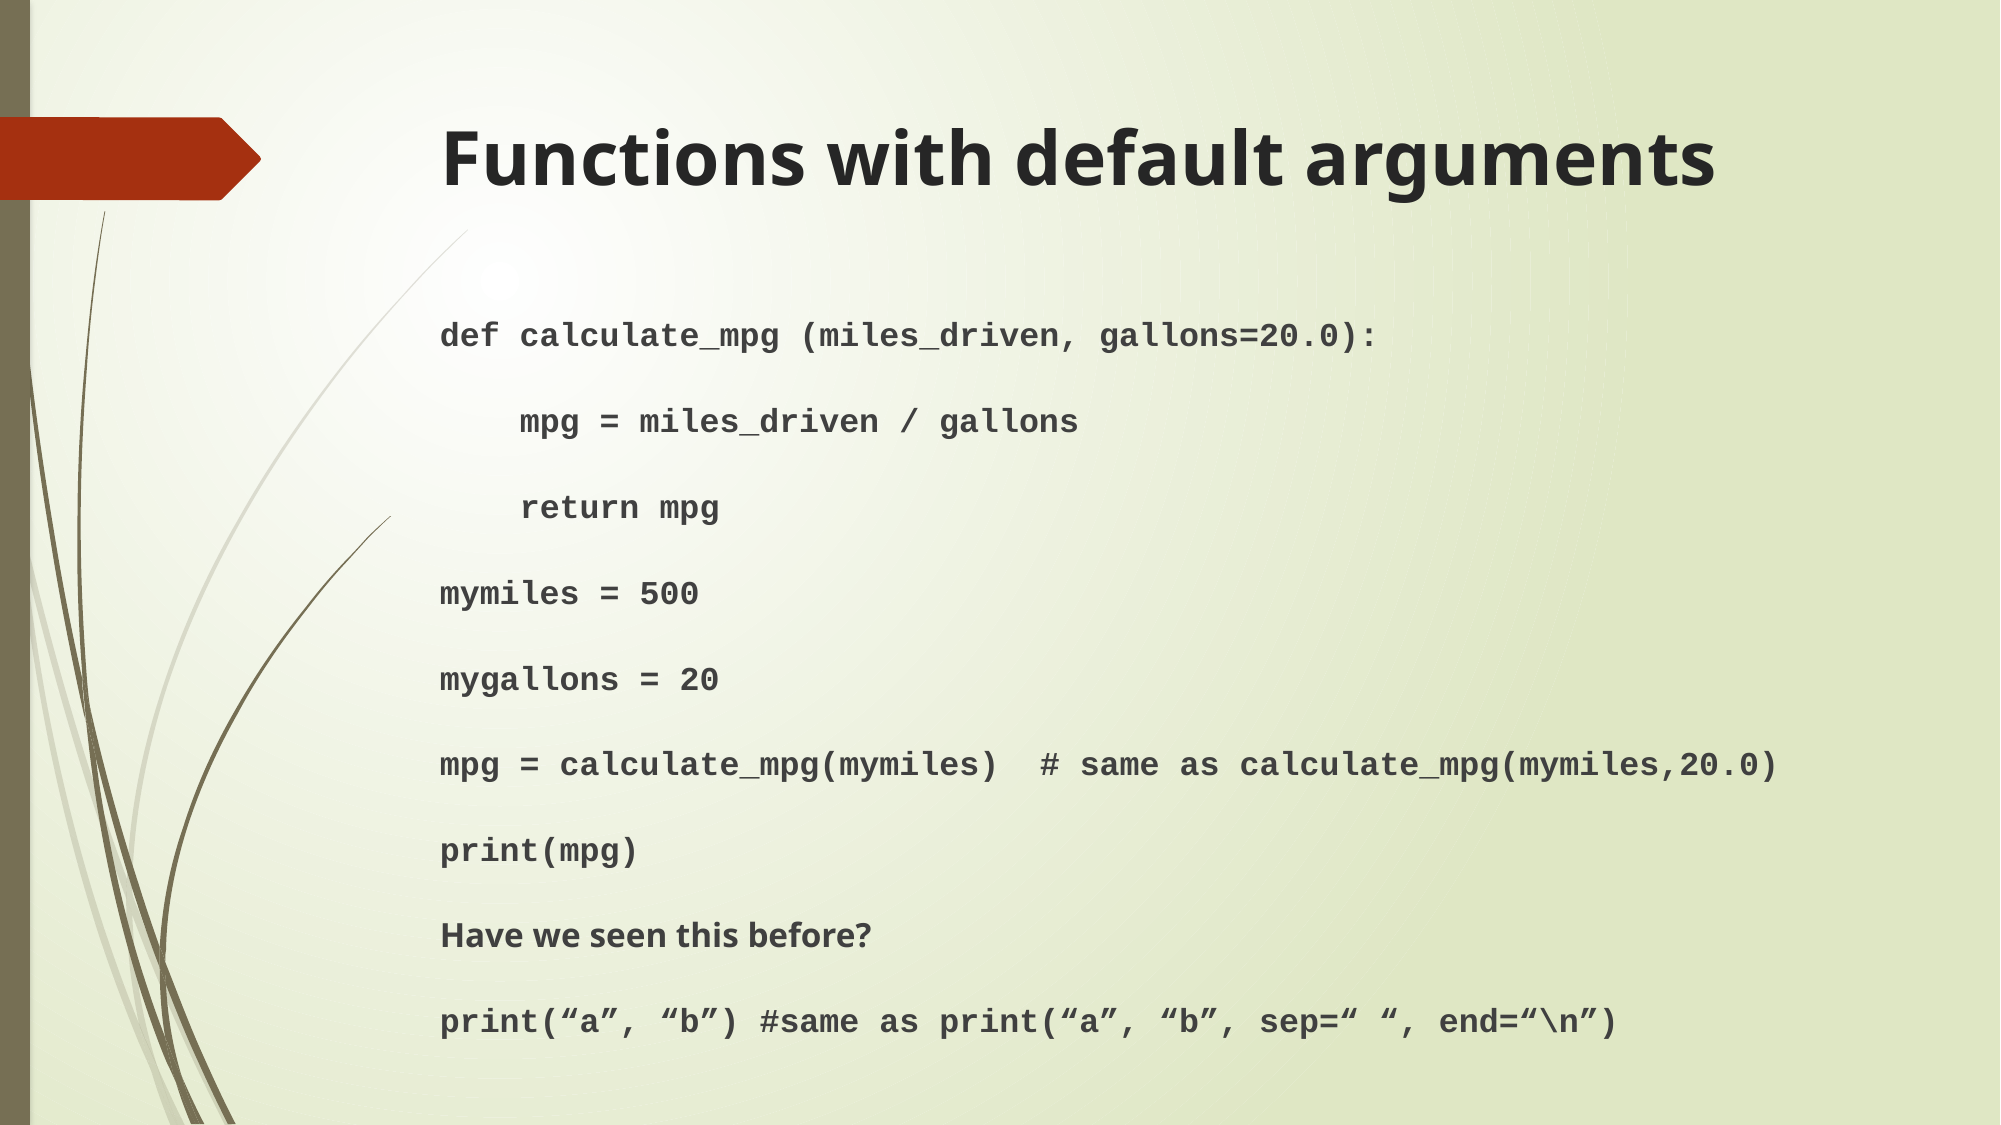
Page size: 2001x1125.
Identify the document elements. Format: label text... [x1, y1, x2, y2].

list def calculate_mpg (miles_driven, gallons=20.0): mpg = miles_driven / gallons return mpg mymiles = 500 mygallons = 20 mpg = calculate_mpg(mymiles) # same as calculate_mpg(mymiles,20.0) print(mpg) Have we seen this before? print(“a”, “b”) #same as print(“a”, “b”, sep=“ “, end=“\n”) [424, 306, 1923, 1092]
title Functions with default arguments [425, 102, 1888, 306]
